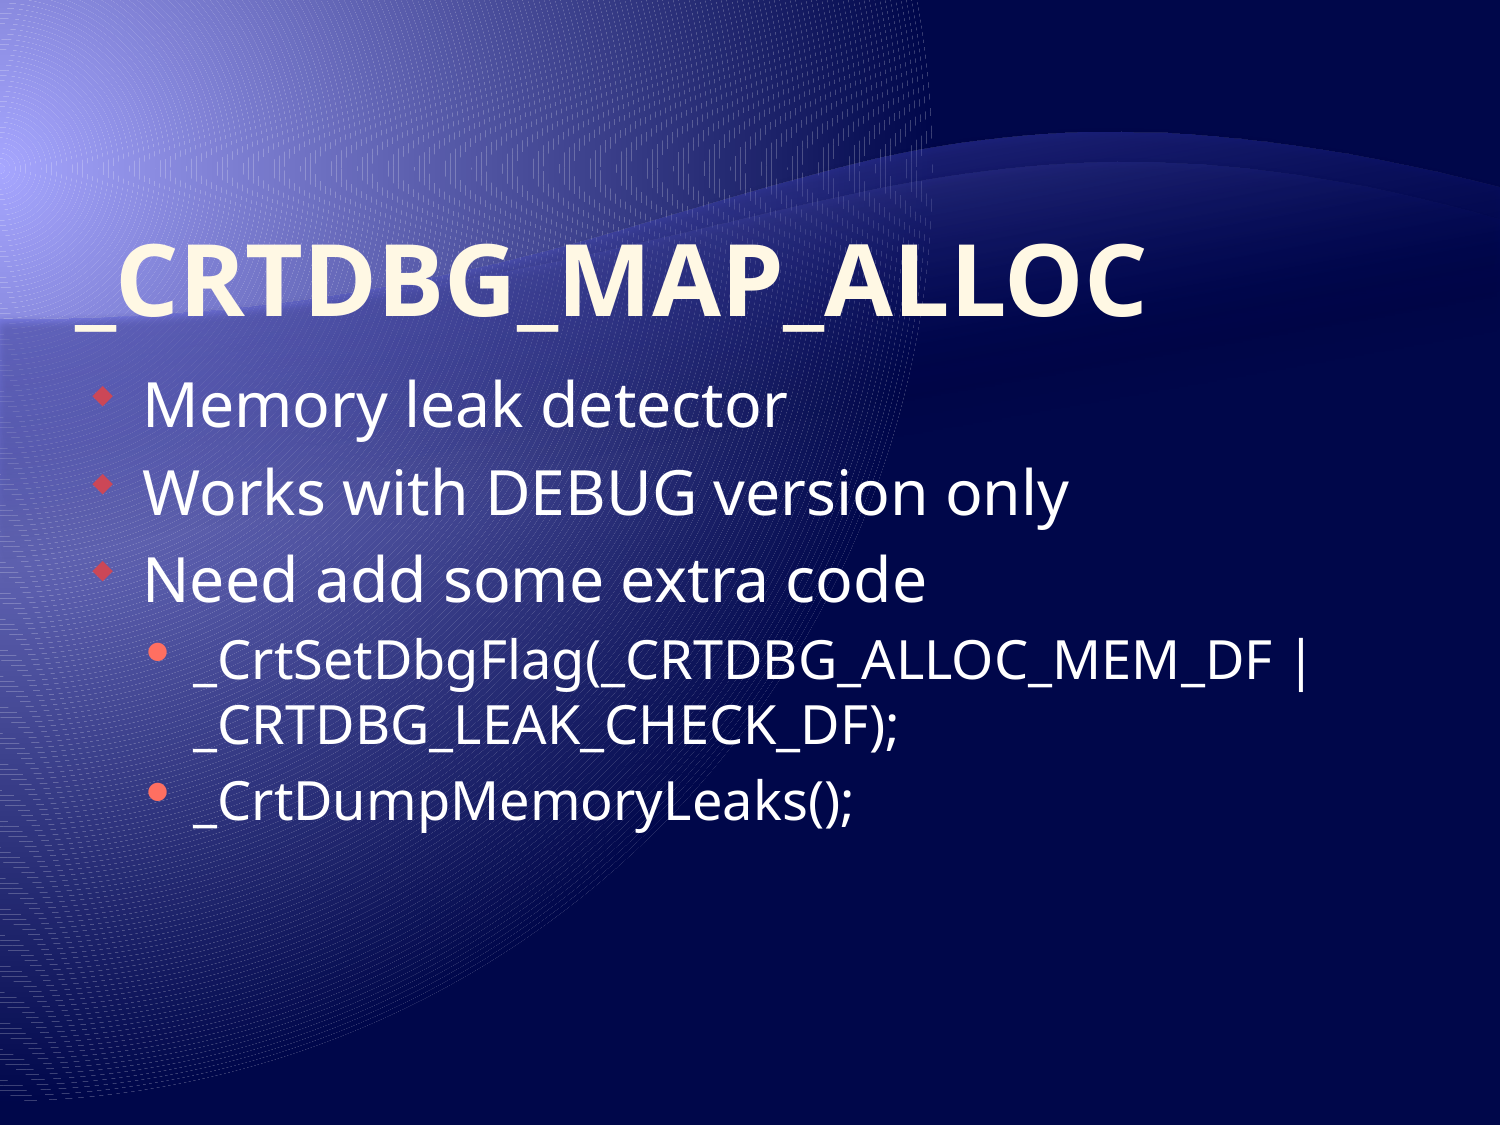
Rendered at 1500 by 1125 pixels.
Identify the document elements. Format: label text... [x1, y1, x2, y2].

title _CRTDBG_MAP_ALLOC [75, 87, 1425, 338]
list Memory leak detector Works with DEBUG version only Need add some extra code _CrtSetDbgFlag(_CRTDBG_ALLOC_MEM_DF | _CRTDBG_LEAK_CHECK_DF); _CrtDumpMemoryLeaks(); [75, 357, 1425, 1033]
